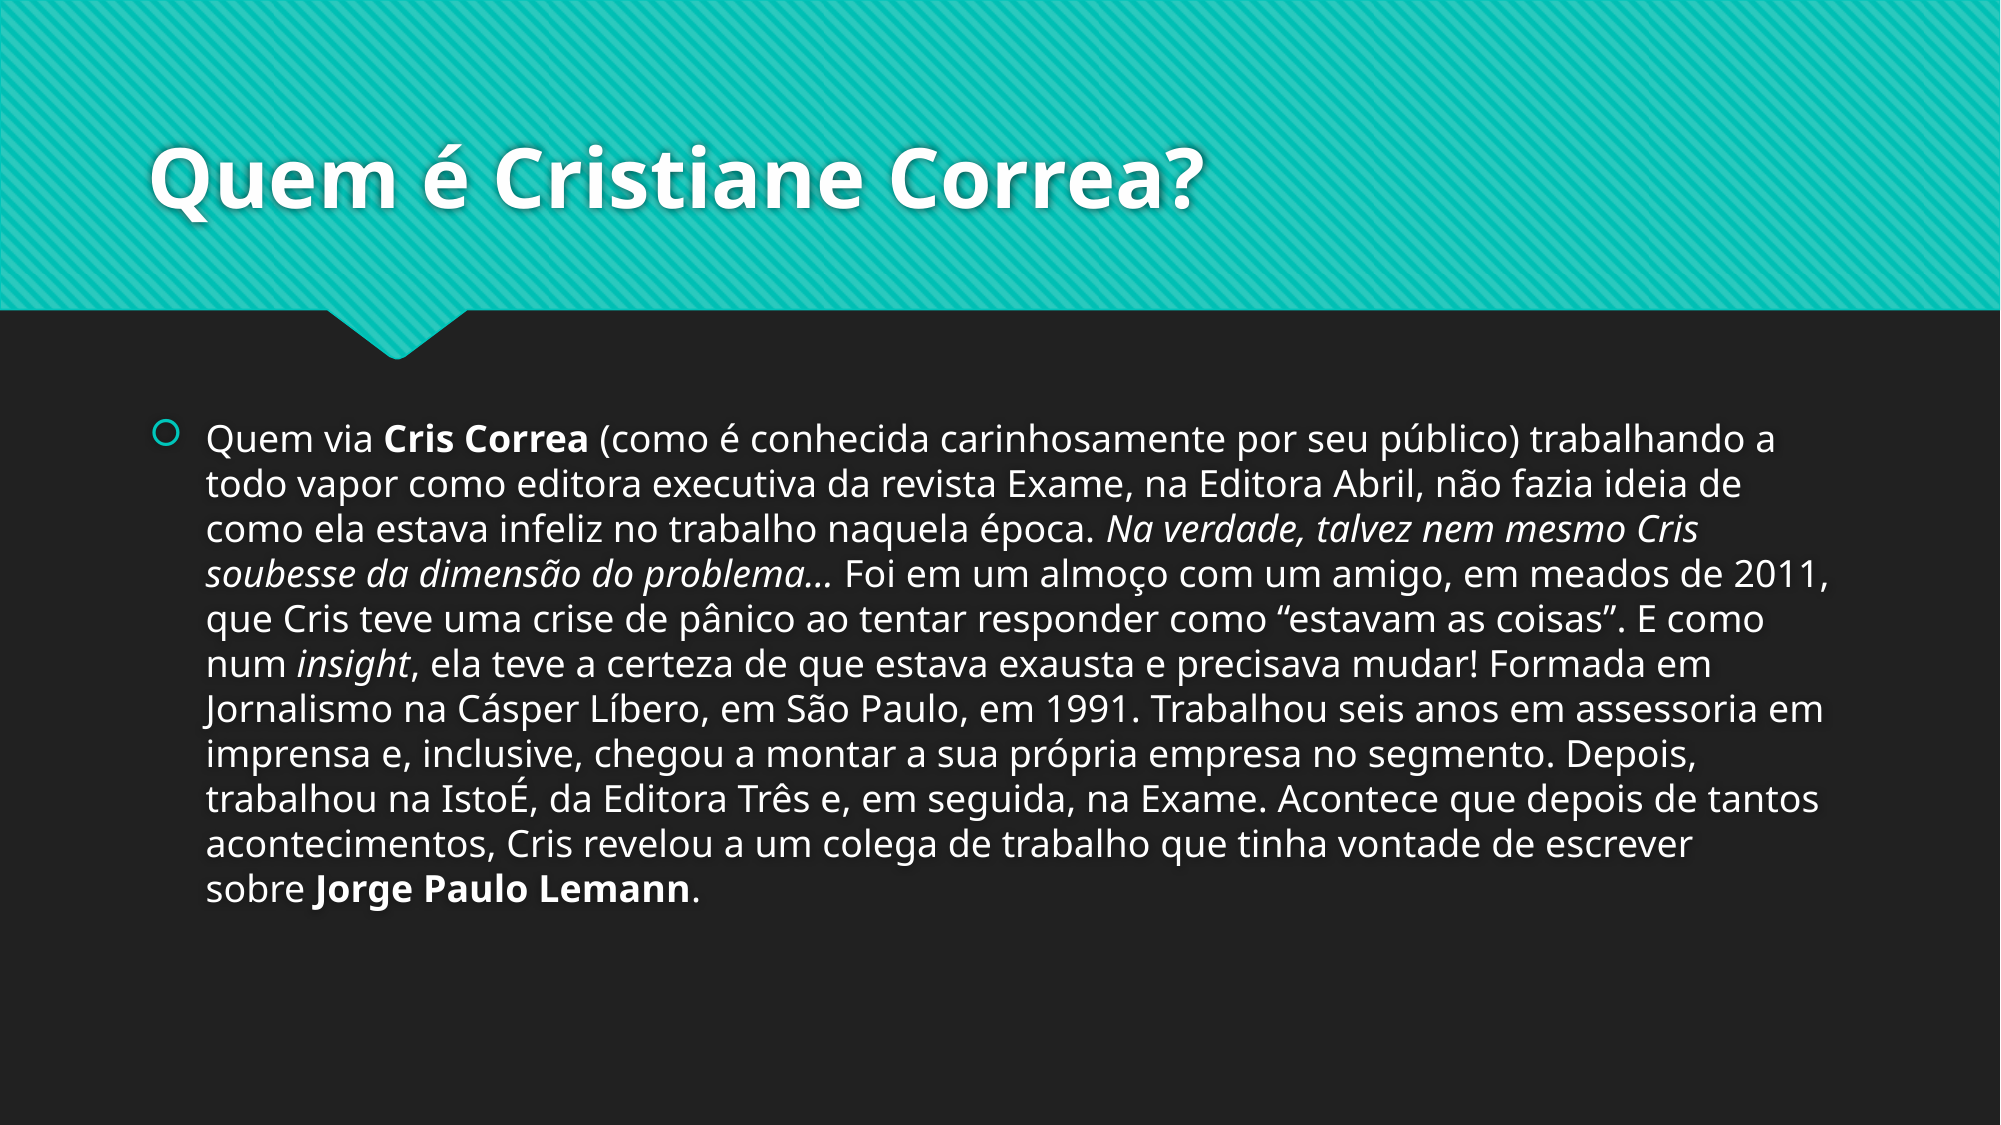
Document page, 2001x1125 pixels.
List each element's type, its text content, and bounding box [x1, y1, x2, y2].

list Quem via Cris Correa (como é conhecida carinhosamente por seu público) trabalhando a todo vapor como editora executiva da revista Exame, na Editora Abril, não fazia ideia de como ela estava infeliz no trabalho naquela época. Na verdade, talvez nem mesmo Cris soubesse da dimensão do problema… Foi em um almoço com um amigo, em meados de 2011, que Cris teve uma crise de pânico ao tentar responder como “estavam as coisas”. E como num insight, ela teve a certeza de que estava exausta e precisava mudar! Formada em Jornalismo na Cásper Líbero, em São Paulo, em 1991. Trabalhou seis anos em assessoria em imprensa e, inclusive, chegou a montar a sua própria empresa no segmento. Depois, trabalhou na IstoÉ, da Editora Três e, em seguida, na Exame. Acontece que depois de tantos acontecimentos, Cris revelou a um colega de trabalho que tinha vontade de escrever sobre Jorge Paulo Lemann. [134, 364, 1866, 962]
title Quem é Cristiane Correa? [132, 73, 1868, 233]
